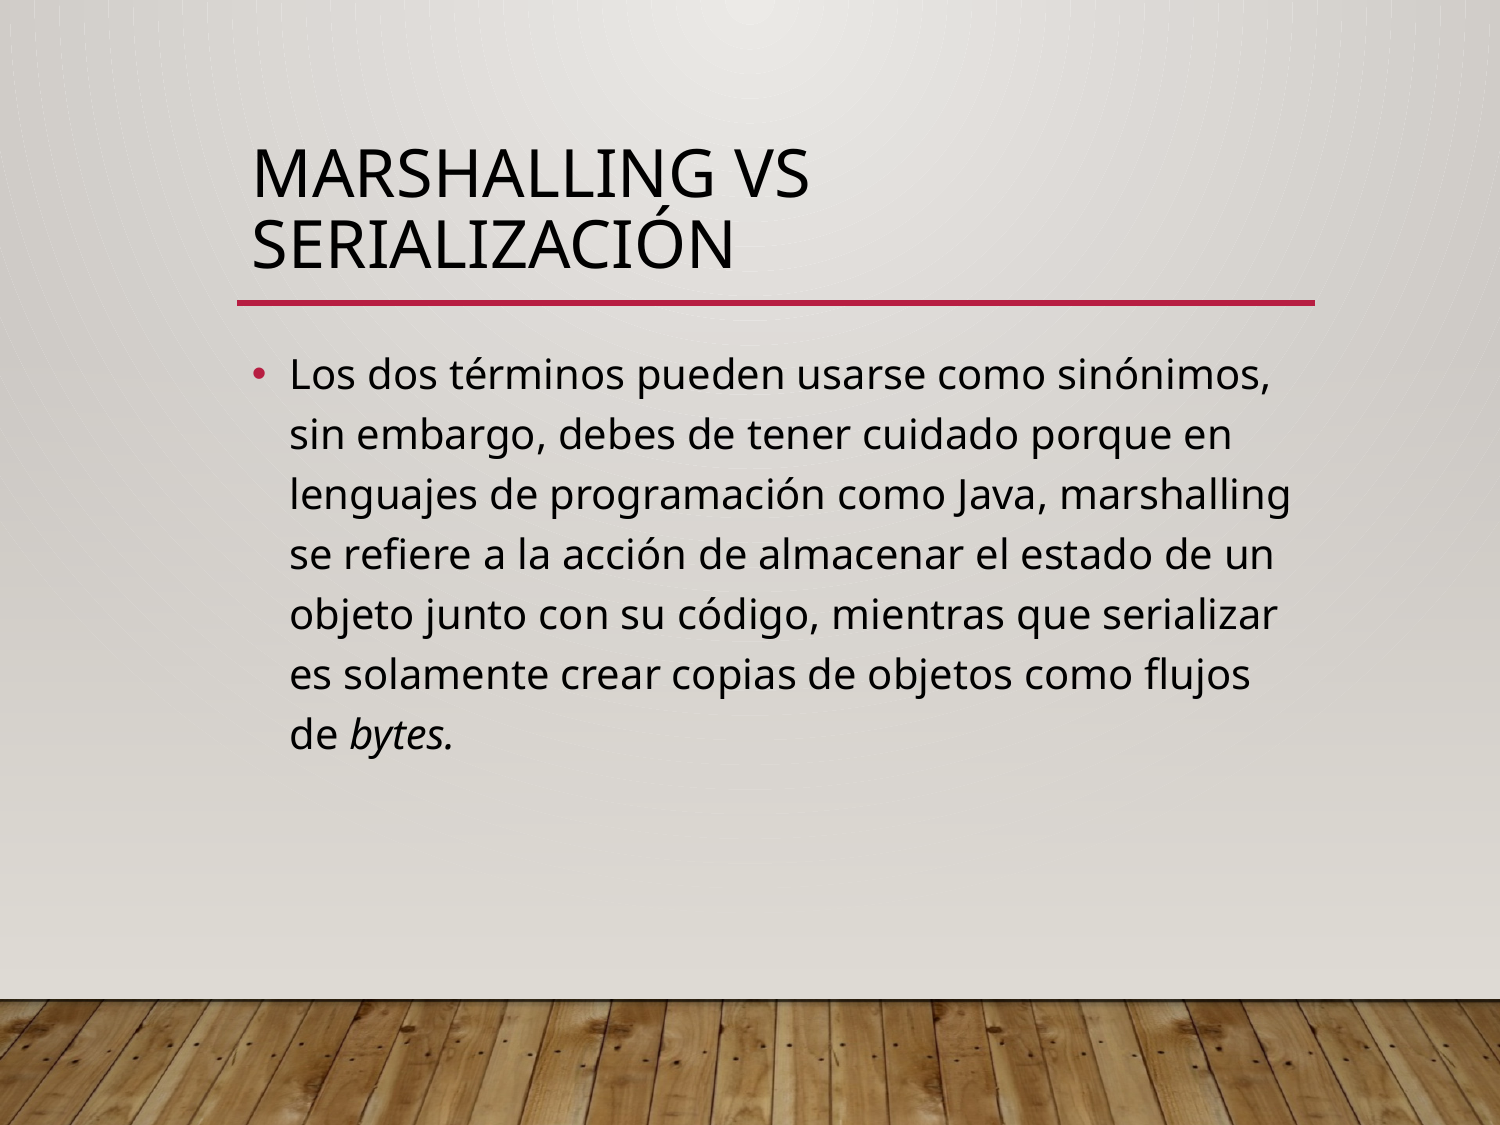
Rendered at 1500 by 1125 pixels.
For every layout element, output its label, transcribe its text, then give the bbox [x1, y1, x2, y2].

title Marshalling vs serialización [236, 131, 1315, 305]
picture [0, 999, 1500, 1125]
list Los dos términos pueden usarse como sinónimos, sin embargo, debes de tener cuidado porque en lenguajes de programación como Java, marshalling se refiere a la acción de almacenar el estado de un objeto junto con su código, mientras que serializar es solamente crear copias de objetos como flujos de bytes. [236, 330, 1315, 897]
